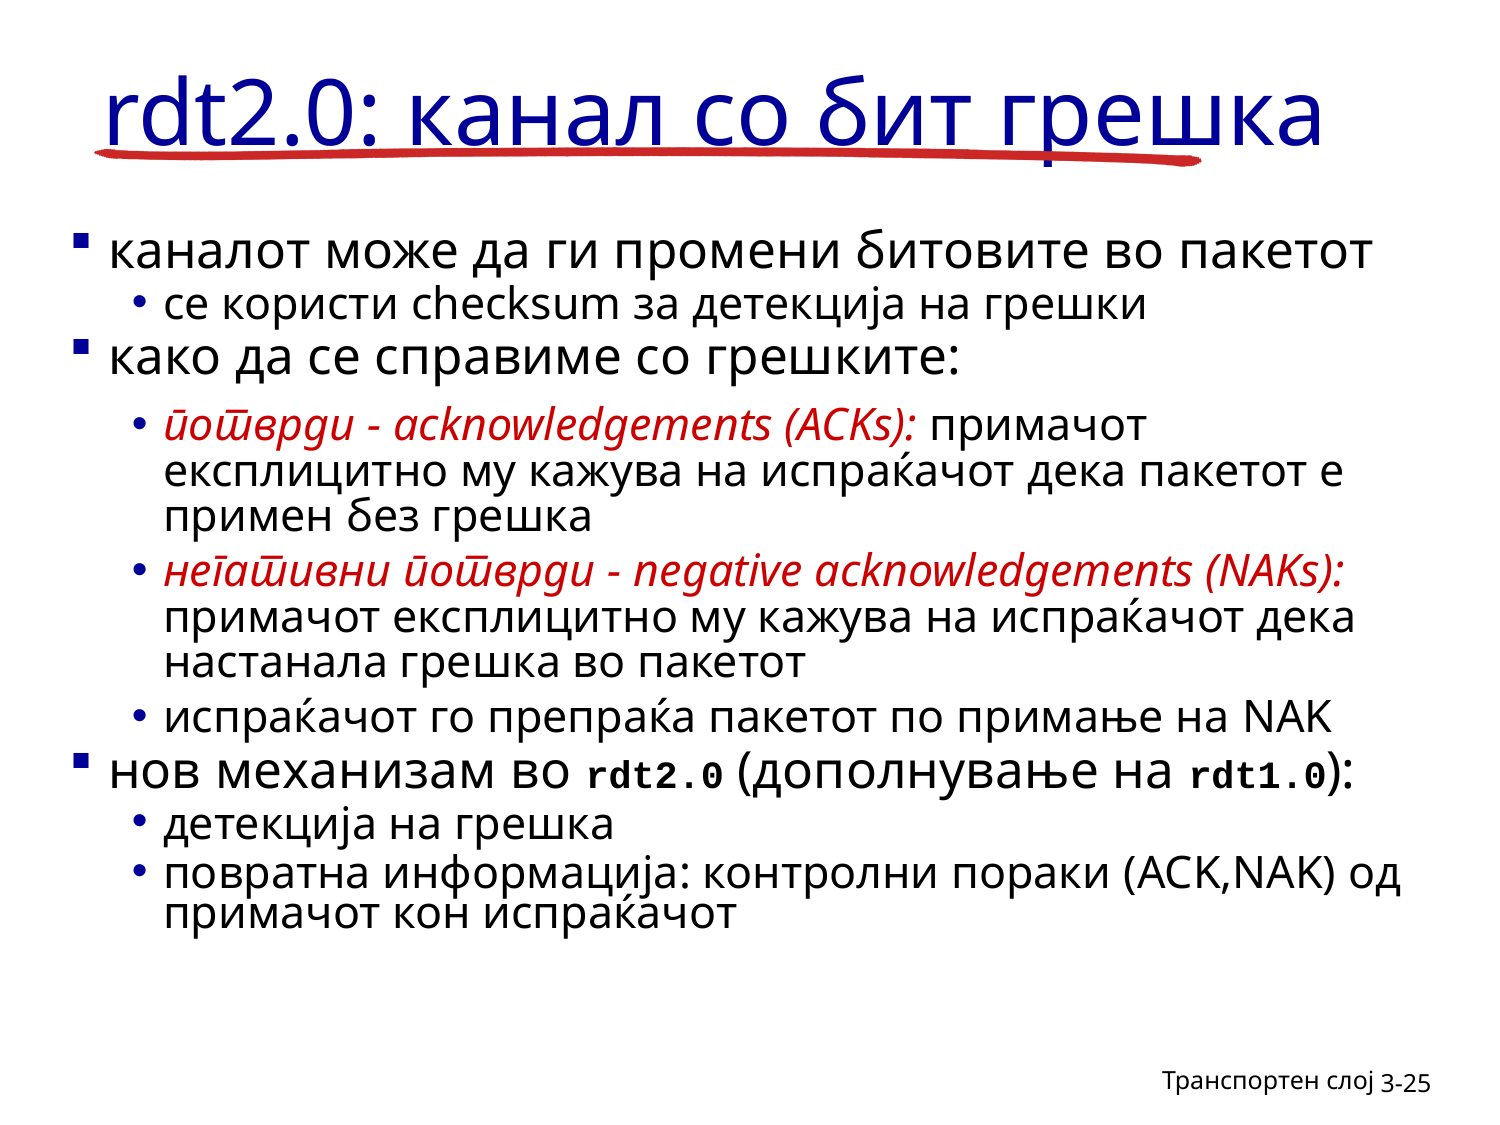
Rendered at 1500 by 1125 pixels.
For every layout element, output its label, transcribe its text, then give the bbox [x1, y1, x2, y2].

footer Транспортен слој [914, 1057, 1390, 1105]
picture [89, 142, 1215, 172]
list каналот може да ги промени битовите во пакетот се користи checksum за детекција на грешки како да се справиме со грешките: потврди - acknowledgements (ACKs): примачот експлицитно му кажува на испраќачот дека пакетот е примен без грешка негативни потврди - negative acknowledgements (NAKs): примачот експлицитно му кажува на испраќачот дека настанала грешка во пакетот испраќачот го препраќа пакетот по примање на NAK нов механизам во rdt2.0 (дополнување на rdt1.0): детекција на грешка повратна информација: контролни пораки (ACK,NAK) од примачот кон испраќачот [54, 224, 1444, 954]
title rdt2.0: канал со бит грешка [87, 26, 1400, 191]
slide_number 3-25 [1365, 1060, 1477, 1106]
